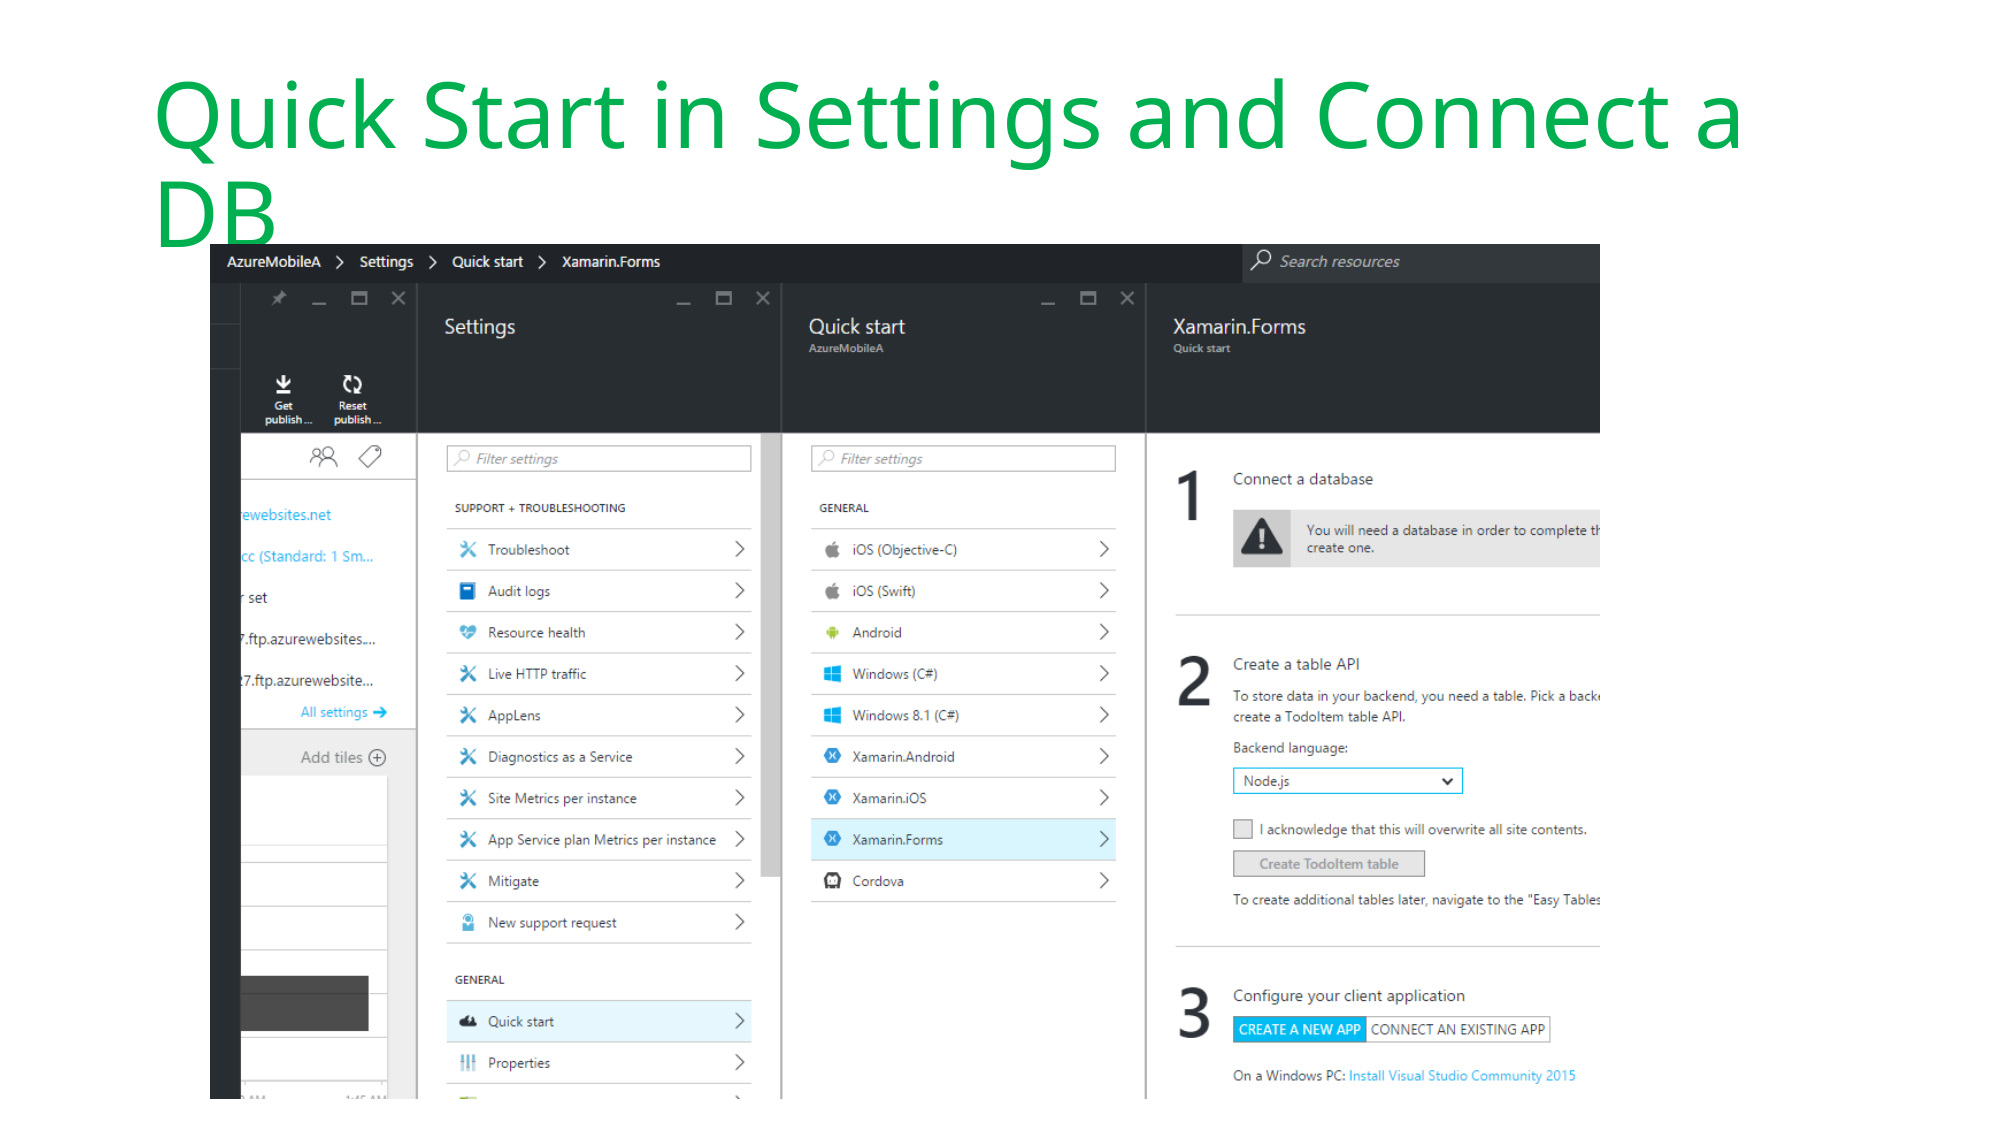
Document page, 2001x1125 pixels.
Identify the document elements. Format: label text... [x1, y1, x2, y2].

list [209, 244, 1600, 1099]
title Quick Start in Settings and Connect a DB [137, 59, 1863, 278]
